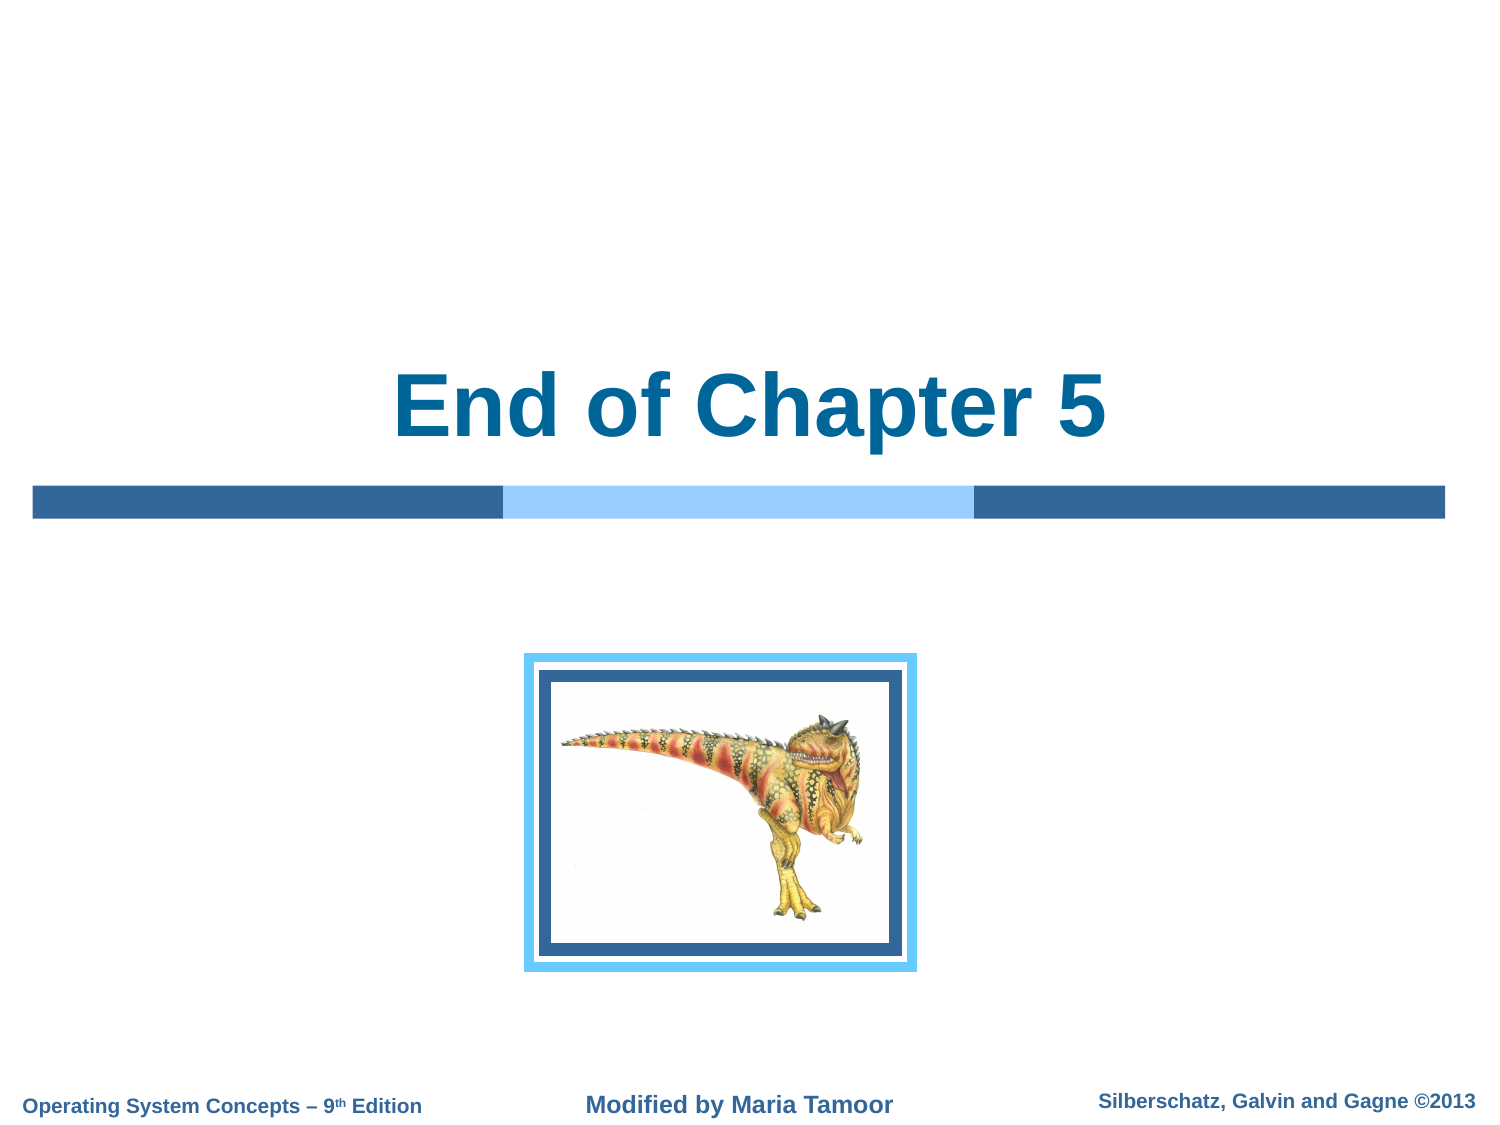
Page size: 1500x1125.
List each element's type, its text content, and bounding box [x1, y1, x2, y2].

picture [551, 682, 889, 943]
title End of Chapter 5 [112, 112, 1388, 462]
